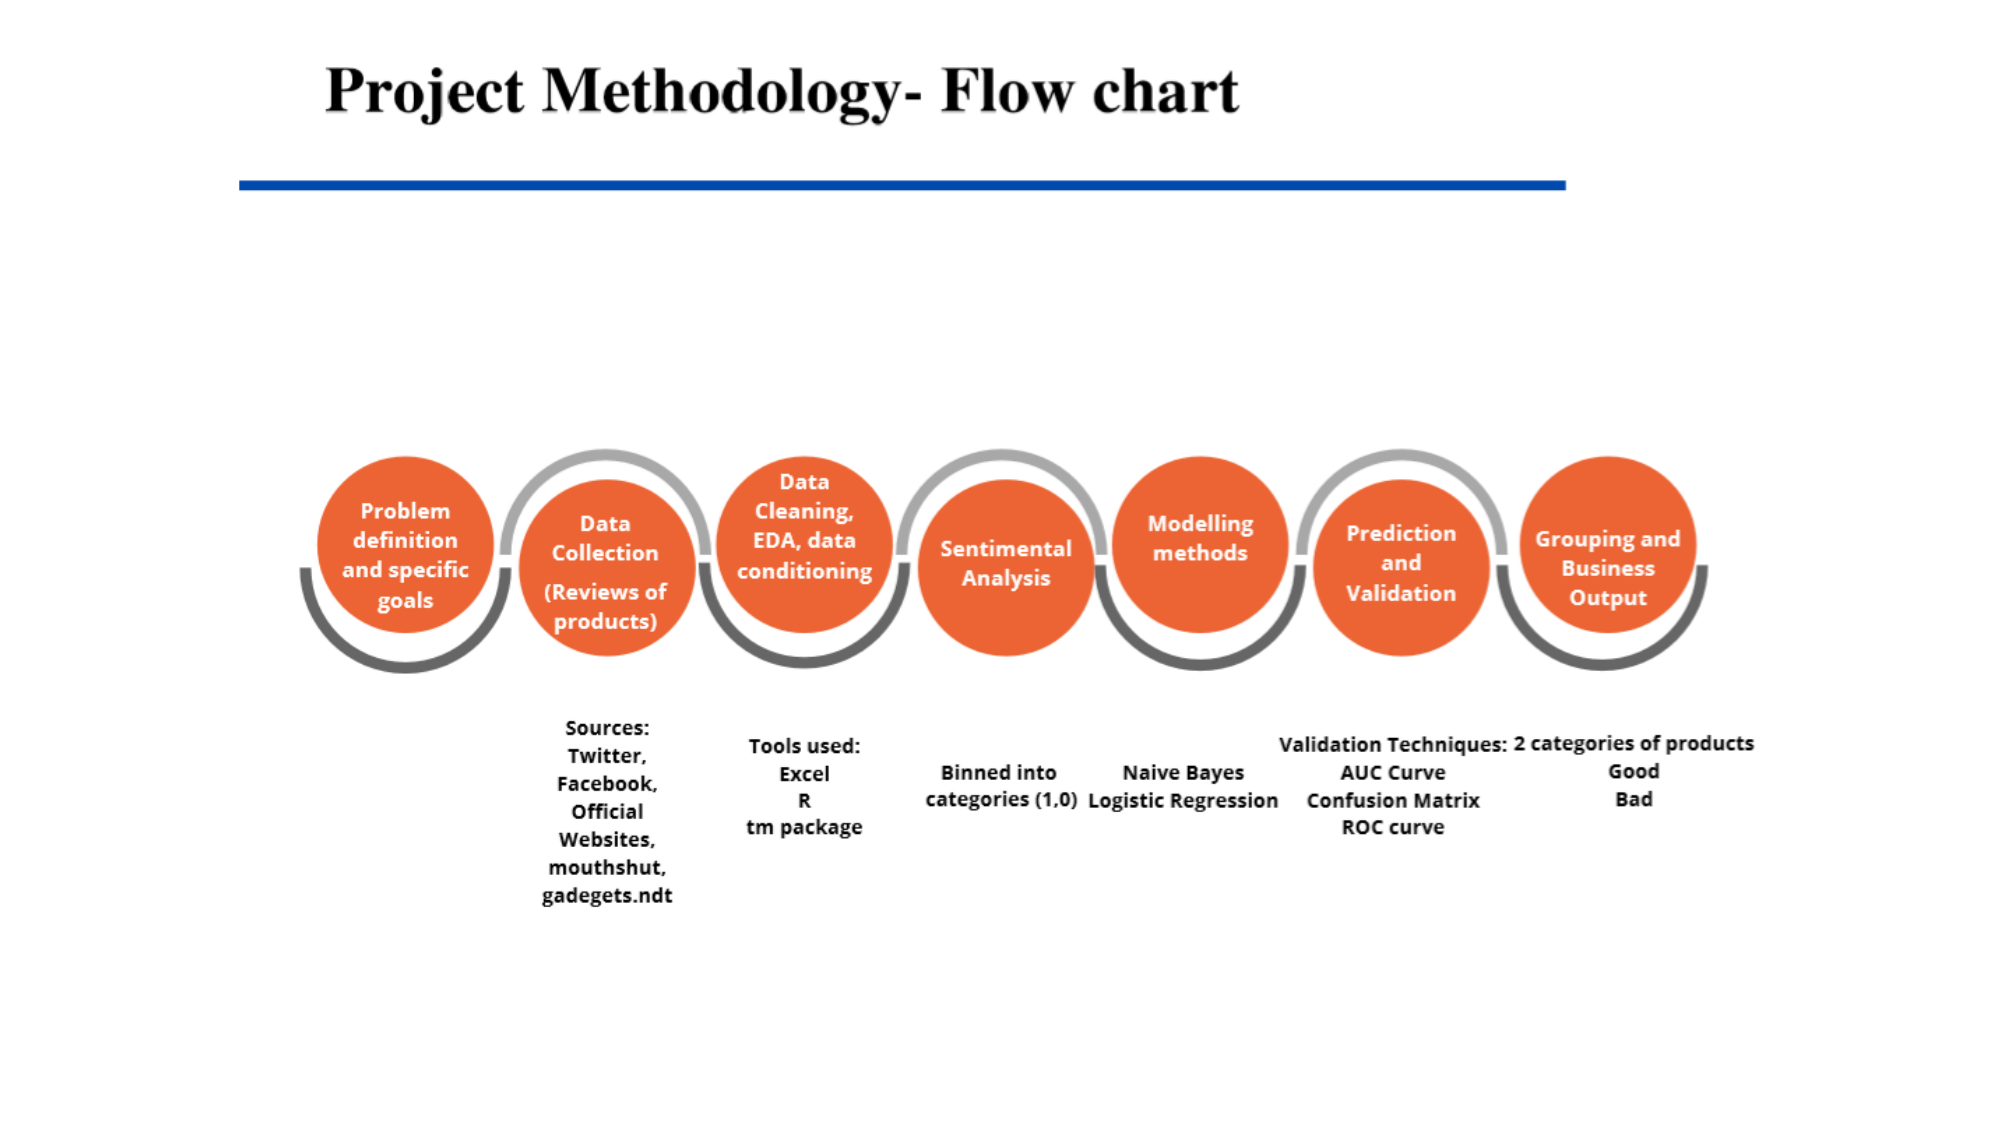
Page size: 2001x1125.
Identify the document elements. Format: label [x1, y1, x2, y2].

picture [238, 0, 1762, 1125]
